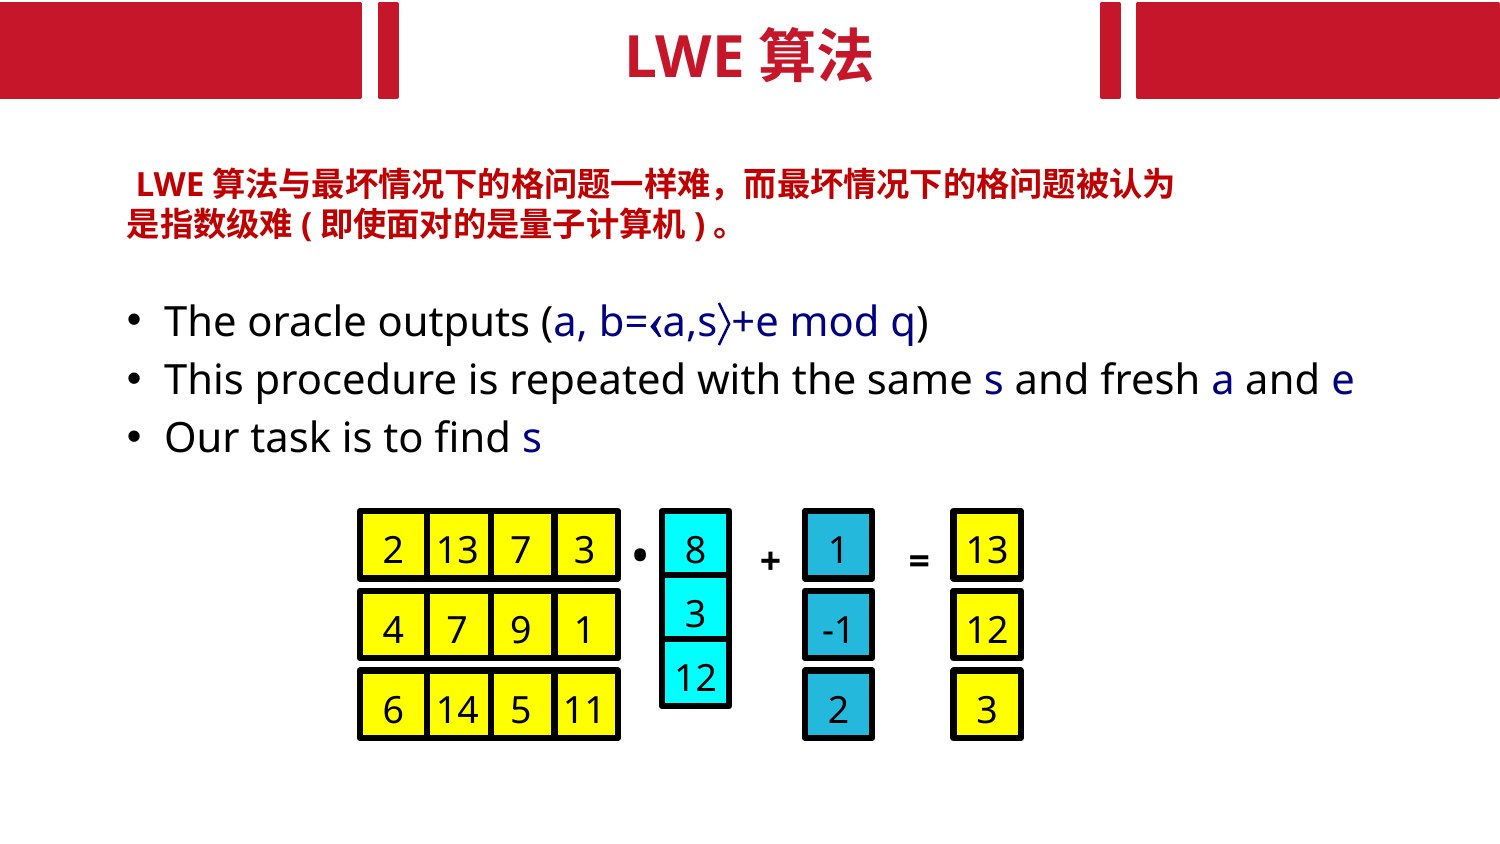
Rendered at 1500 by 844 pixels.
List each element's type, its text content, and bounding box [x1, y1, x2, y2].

text_box [1137, 3, 1498, 98]
text_box [0, 3, 360, 98]
text_box LWE算法与最坏情况下的格问题一样难，而最坏情况下的格问题被认为是指数级难(即使面对的是量子计算机)。 [112, 155, 1211, 277]
text_box LWE算法 [397, 13, 1101, 95]
text_box [379, 3, 397, 98]
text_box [359, 510, 1022, 739]
text_box The oracle outputs (a, b=a,s+e mod q) This procedure is repeated with the same s and fresh a and e Our task is to find s [112, 278, 1392, 474]
text_box [1101, 3, 1119, 98]
